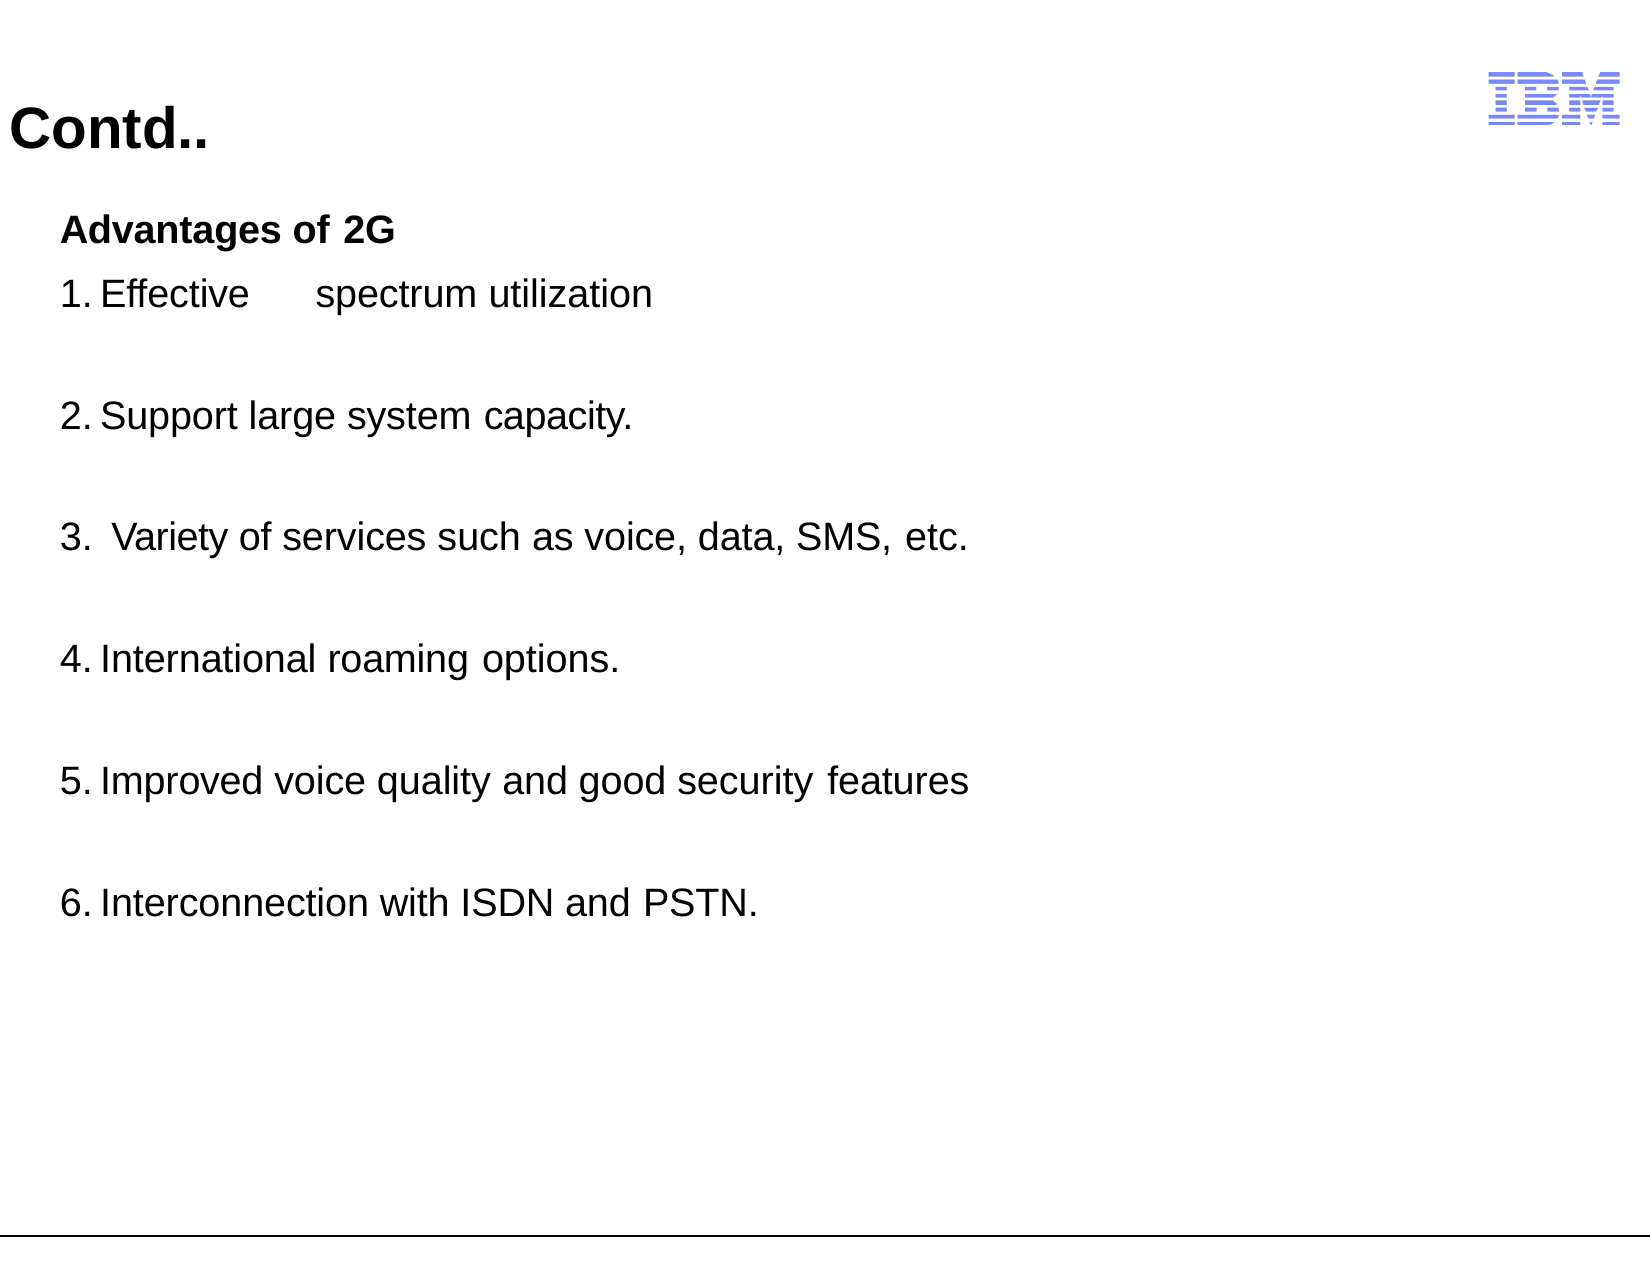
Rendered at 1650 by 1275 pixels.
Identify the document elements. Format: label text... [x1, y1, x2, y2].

title Contd.. [7, 88, 213, 304]
text_box Advantages of 2G Effective spectrum utilization Support large system capacity. Variety of services such as voice, data, SMS, etc. International roaming options. Improved voice quality and good security features Interconnection with ISDN and PSTN. [57, 186, 979, 925]
picture [1488, 72, 1620, 125]
